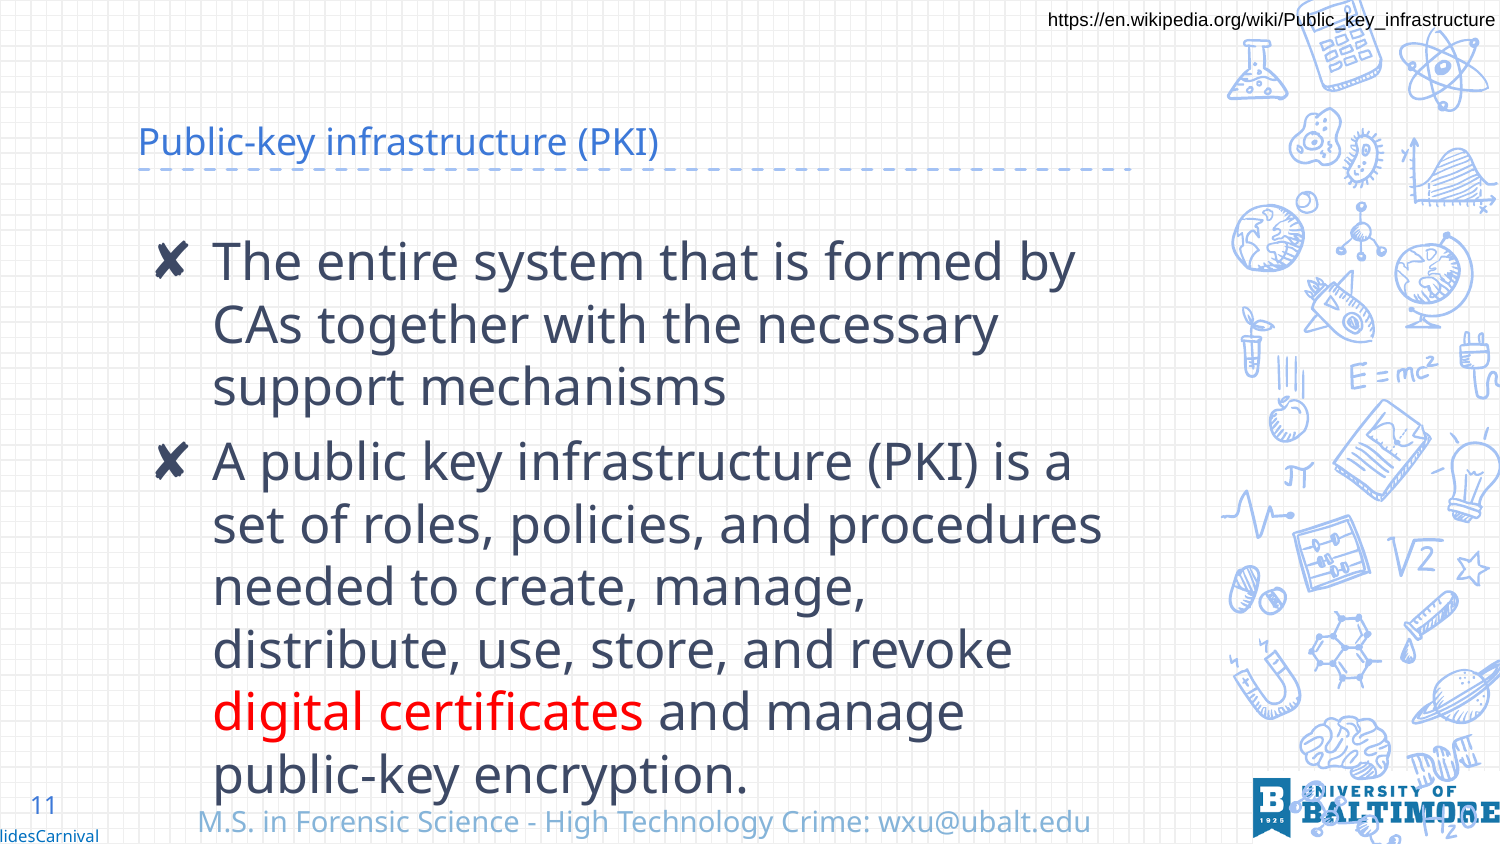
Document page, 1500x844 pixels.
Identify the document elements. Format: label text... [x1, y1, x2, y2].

text_box https://en.wikipedia.org/wiki/Public_key_infrastructure [1033, 0, 1500, 38]
picture [1365, 817, 1376, 833]
title Public-key infrastructure (PKI) [122, 36, 1130, 178]
slide_number 11 [14, 774, 105, 840]
picture [1327, 813, 1336, 822]
list The entire system that is formed by CAs together with the necessary support mechanisms A public key infrastructure (PKI) is a set of roles, policies, and procedures needed to create, manage, distribute, use, store, and revoke digital certificates and manage public-key encryption. [122, 213, 1130, 806]
picture [1253, 771, 1500, 844]
picture [1316, 786, 1321, 797]
